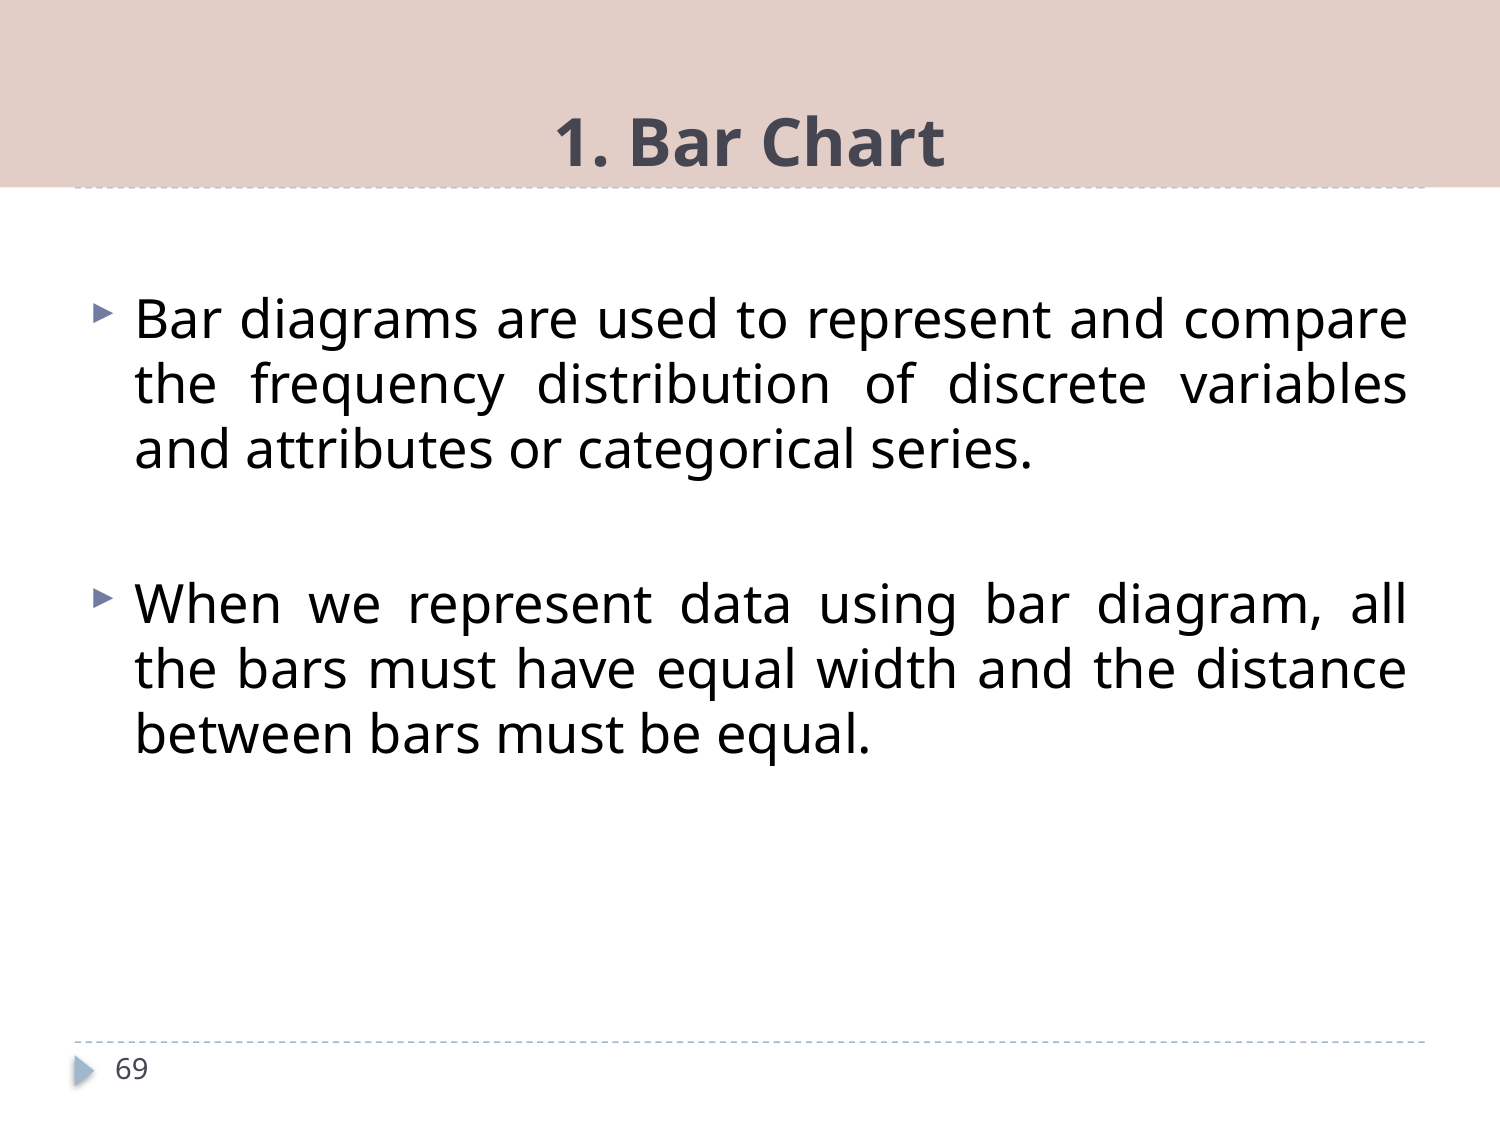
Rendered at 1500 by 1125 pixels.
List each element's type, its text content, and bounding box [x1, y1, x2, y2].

slide_number 69 [100, 1042, 426, 1103]
list Bar diagrams are used to represent and compare the frequency distribution of discrete variables and attributes or categorical series. When we represent data using bar diagram, all the bars must have equal width and the distance between bars must be equal. [75, 200, 1425, 1010]
title 1. Bar Chart [0, 0, 1500, 188]
